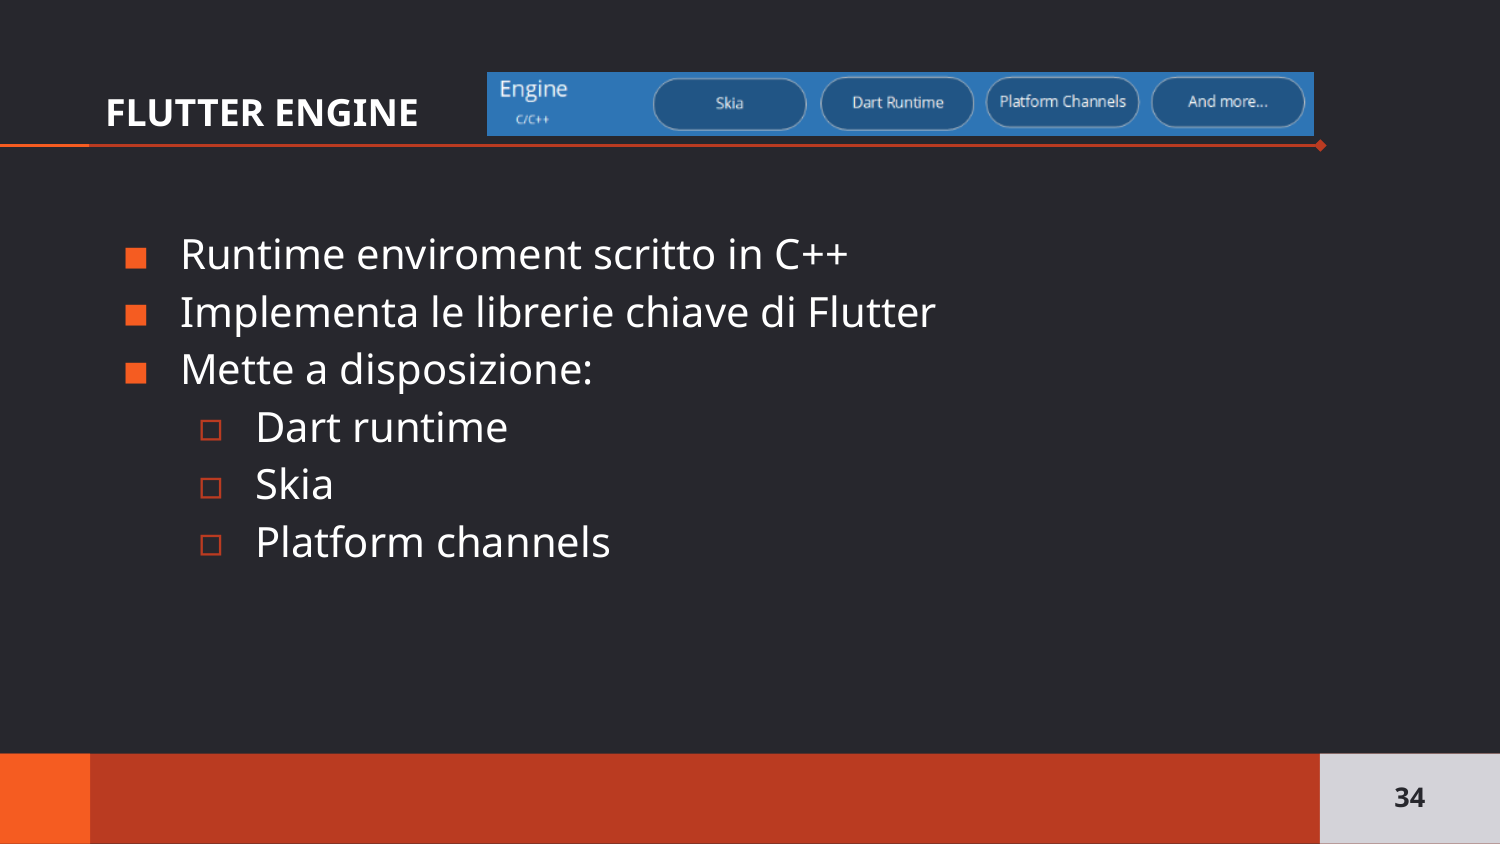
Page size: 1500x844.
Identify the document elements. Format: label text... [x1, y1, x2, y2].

slide_number ‹#› [1320, 753, 1500, 844]
list Runtime enviroment scritto in C++ Implementa le librerie chiave di Flutter Mette a disposizione: Dart runtime Skia Platform channels [90, 205, 1320, 664]
picture [487, 72, 1314, 137]
title FLUTTER ENGINE [90, 59, 1320, 150]
